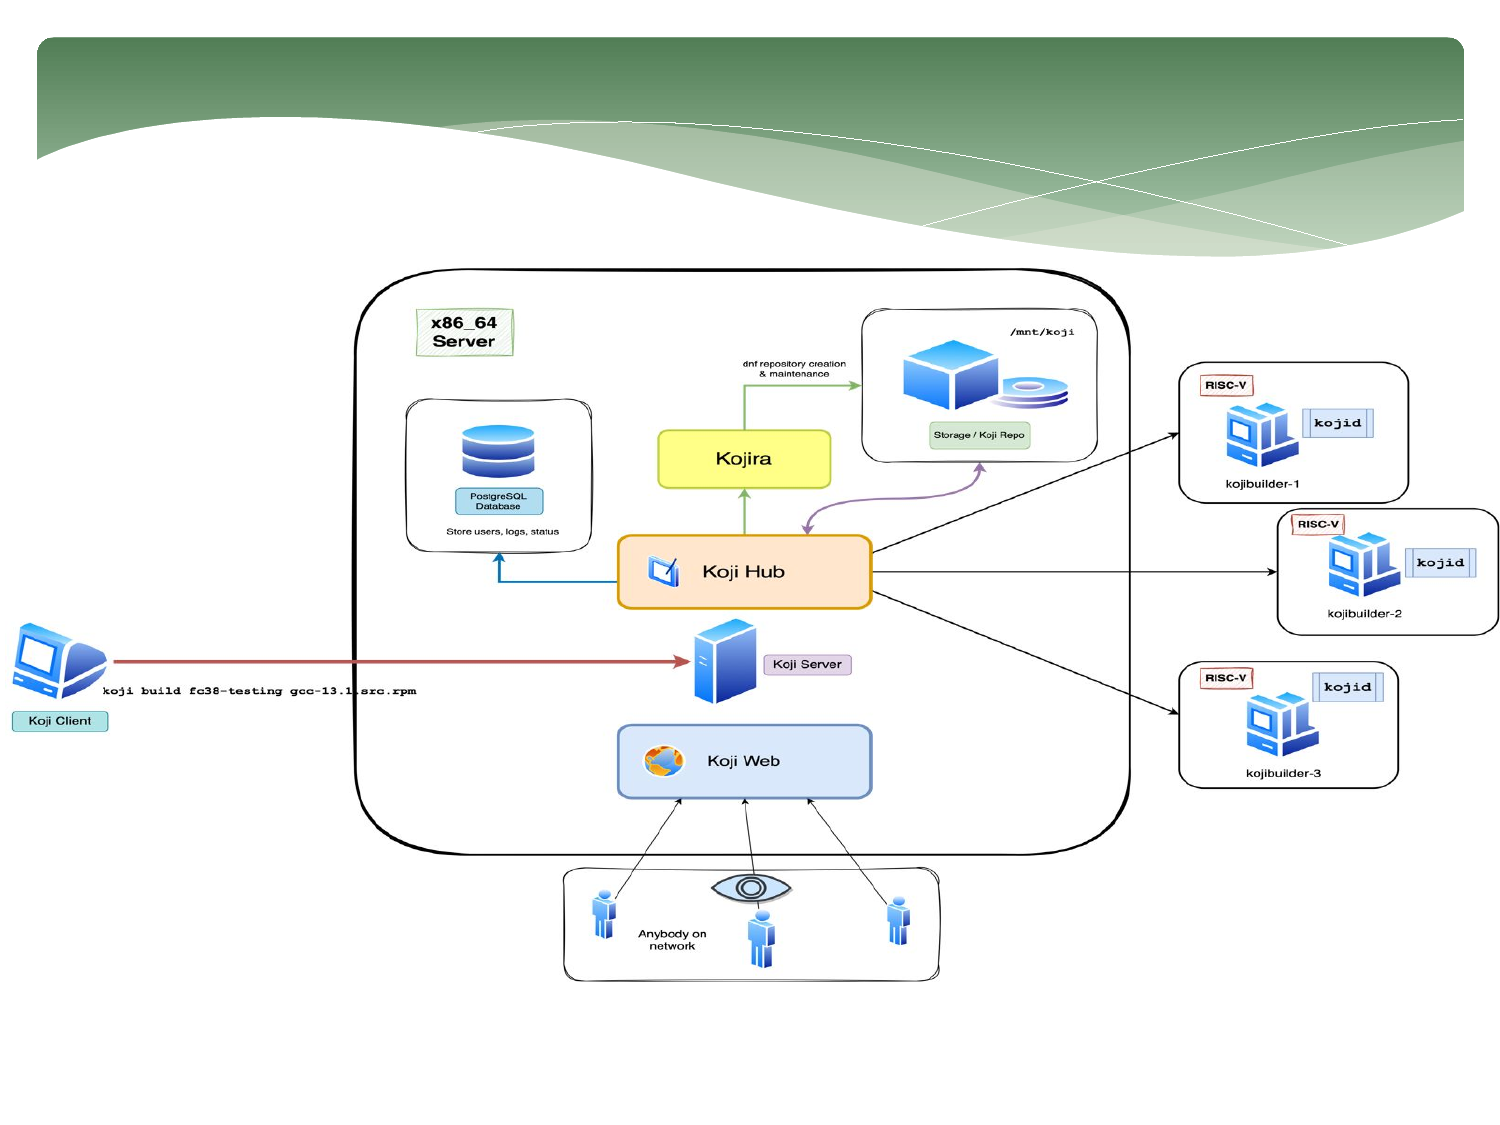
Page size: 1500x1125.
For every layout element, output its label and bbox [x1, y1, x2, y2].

picture [4, 266, 1500, 982]
